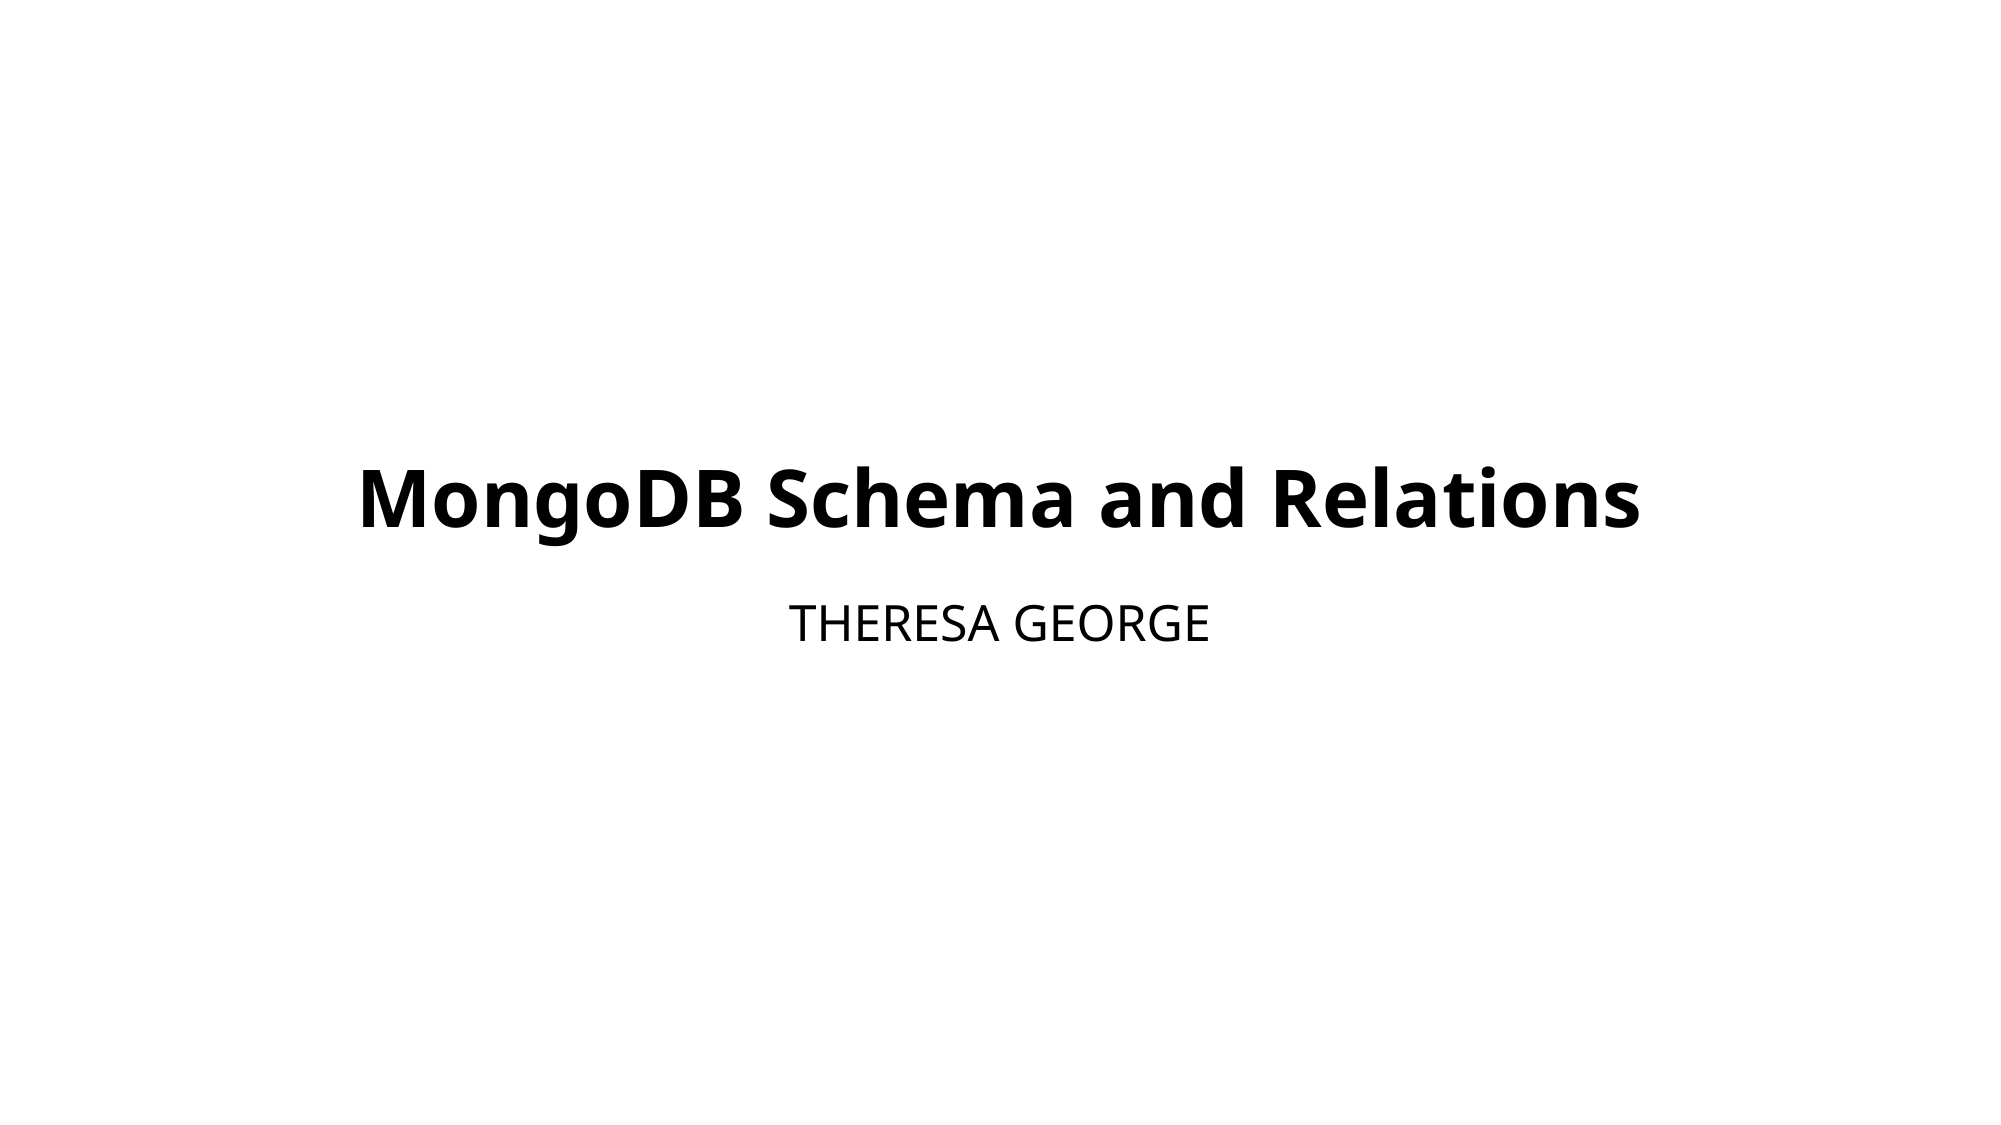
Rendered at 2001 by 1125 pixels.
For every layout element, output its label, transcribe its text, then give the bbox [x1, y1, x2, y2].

title MongoDB Schema and Relations [249, 106, 1750, 562]
subtitle THERESA GEORGE [249, 590, 1750, 863]
